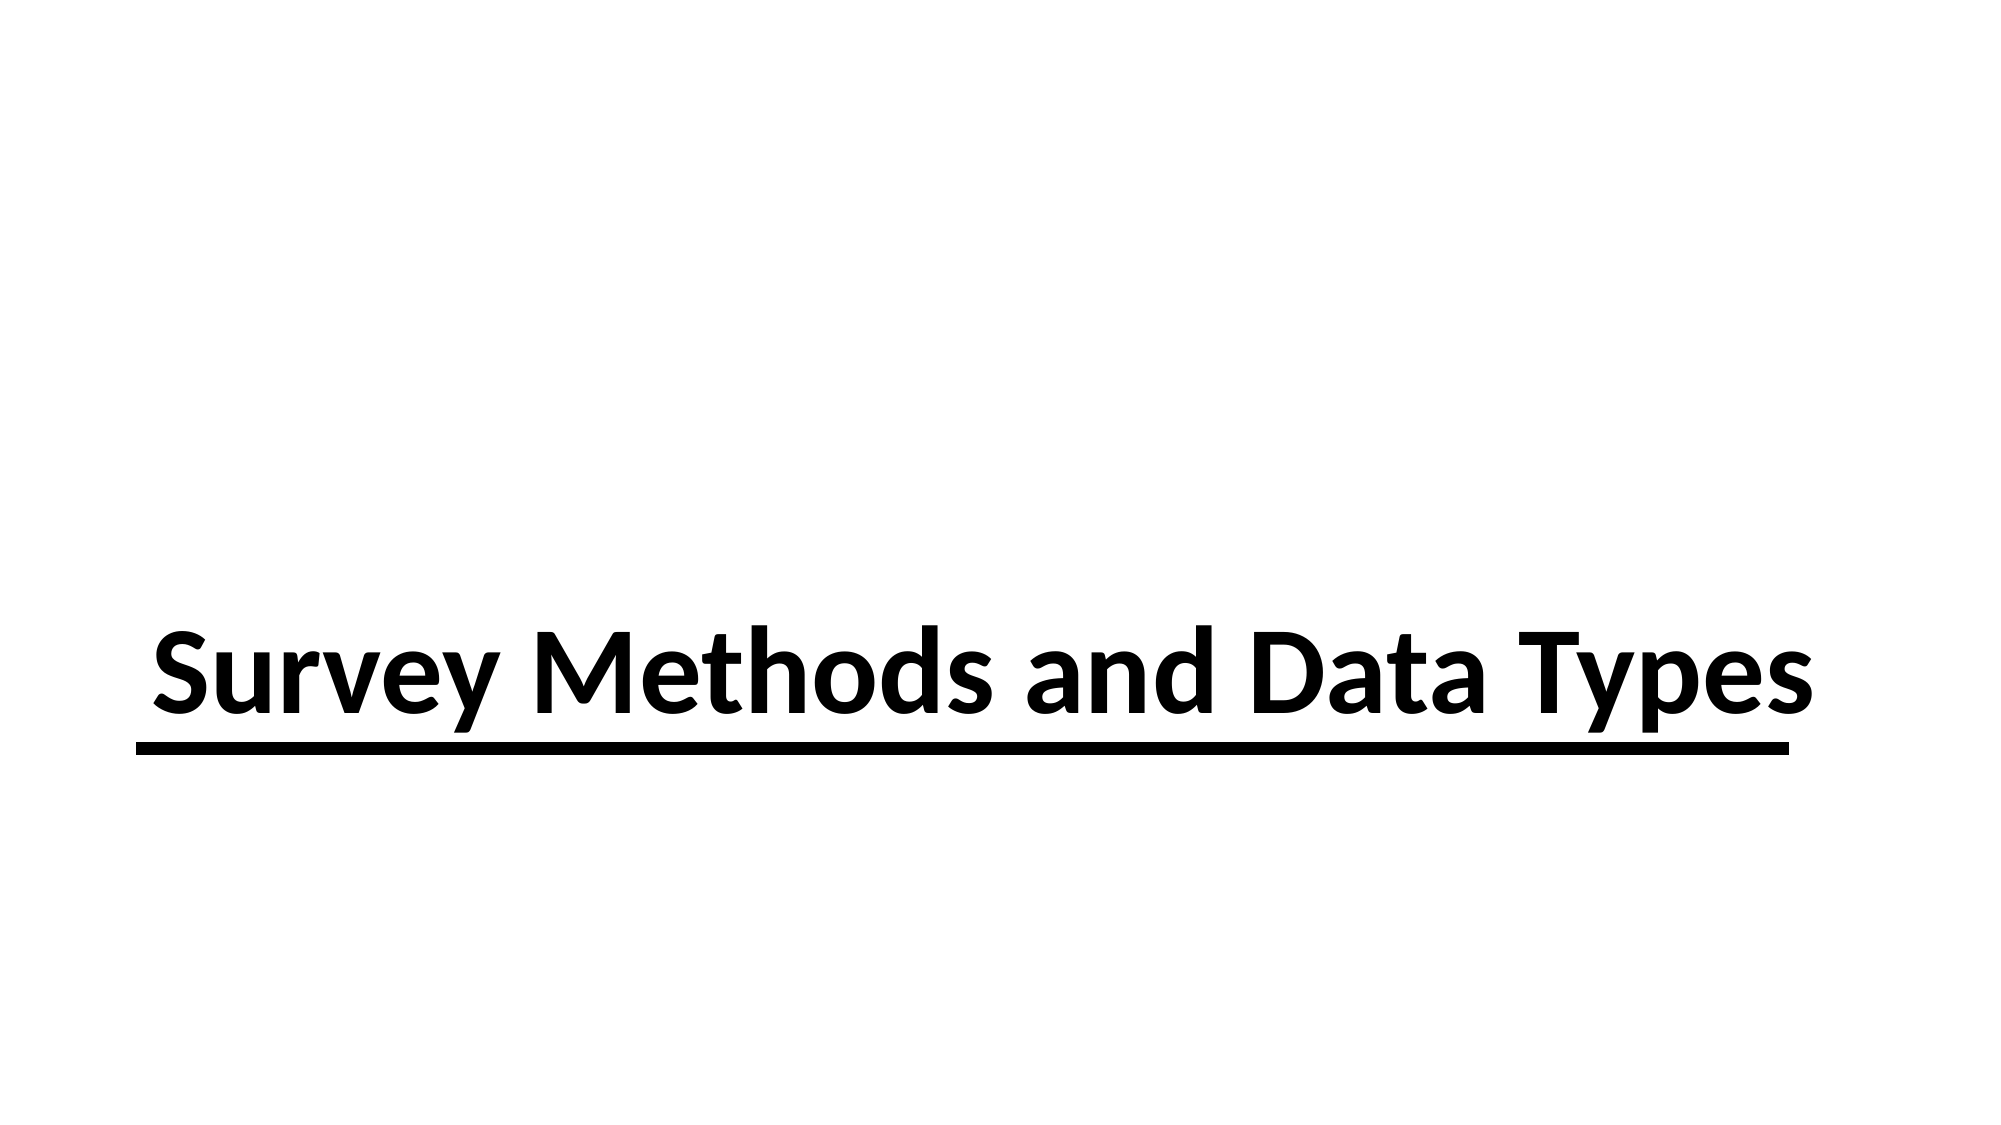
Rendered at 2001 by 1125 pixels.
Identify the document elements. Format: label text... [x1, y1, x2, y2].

title Survey Methods and Data Types [136, 280, 1862, 749]
